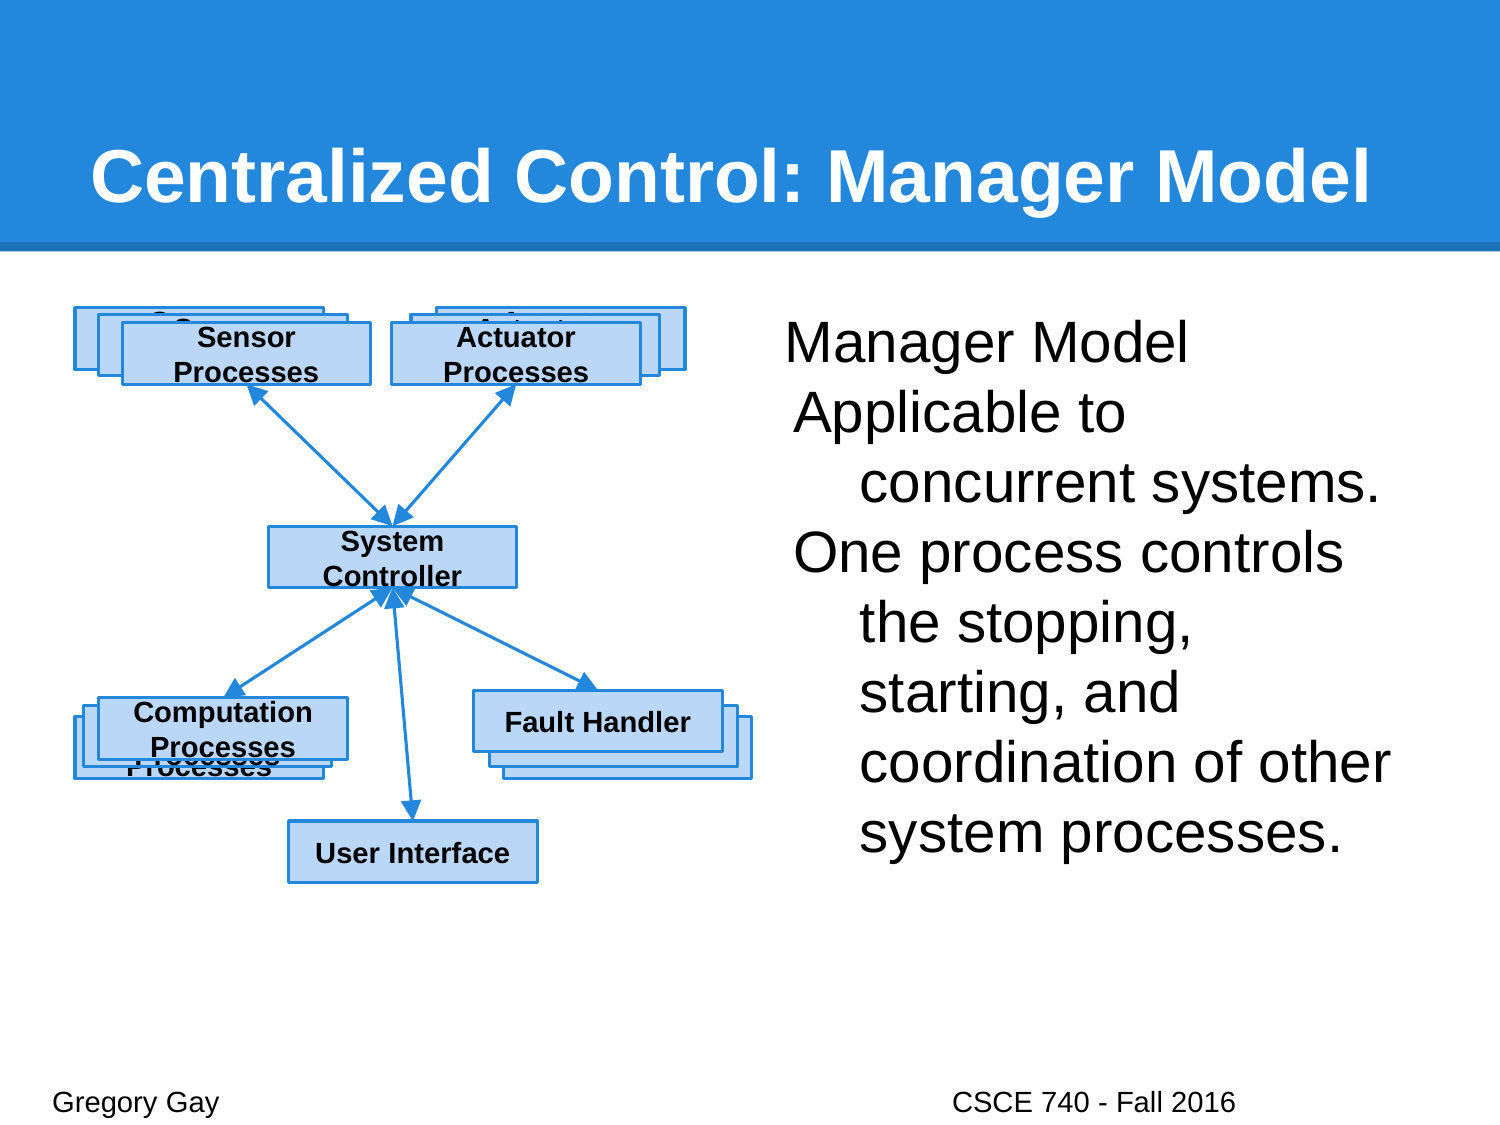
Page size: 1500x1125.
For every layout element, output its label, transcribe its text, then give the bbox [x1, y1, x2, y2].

text_box Actuator Processes [391, 322, 641, 385]
text_box Fault Handler [503, 716, 752, 779]
title Centralized Control: Manager Model [75, 45, 1425, 233]
text_box Fault Handler [489, 705, 738, 767]
text_box System Controller [268, 534, 517, 586]
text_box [392, 698, 414, 822]
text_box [392, 383, 517, 527]
text_box Sensor Processes [98, 314, 348, 376]
text_box User Interface [288, 821, 538, 883]
text_box Control Processes [74, 716, 324, 779]
text_box Fault Handler [473, 690, 723, 752]
list Manager Model Applicable to concurrent systems. One process controls the stopping, starting, and coordination of other system processes. [769, 289, 1425, 1068]
text_box Gregory Gay CSCE 740 - Fall 2016 36 [37, 1068, 1463, 1114]
text_box Computation Processes [98, 697, 348, 760]
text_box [392, 587, 599, 691]
text_box Actuator Processes [411, 314, 660, 376]
text_box Sensor Processes [74, 307, 324, 370]
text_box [246, 383, 391, 527]
text_box Actuator Processes [436, 307, 685, 370]
text_box Sensor Processes [122, 322, 371, 385]
text_box Control Processes [83, 705, 332, 767]
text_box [222, 587, 390, 698]
